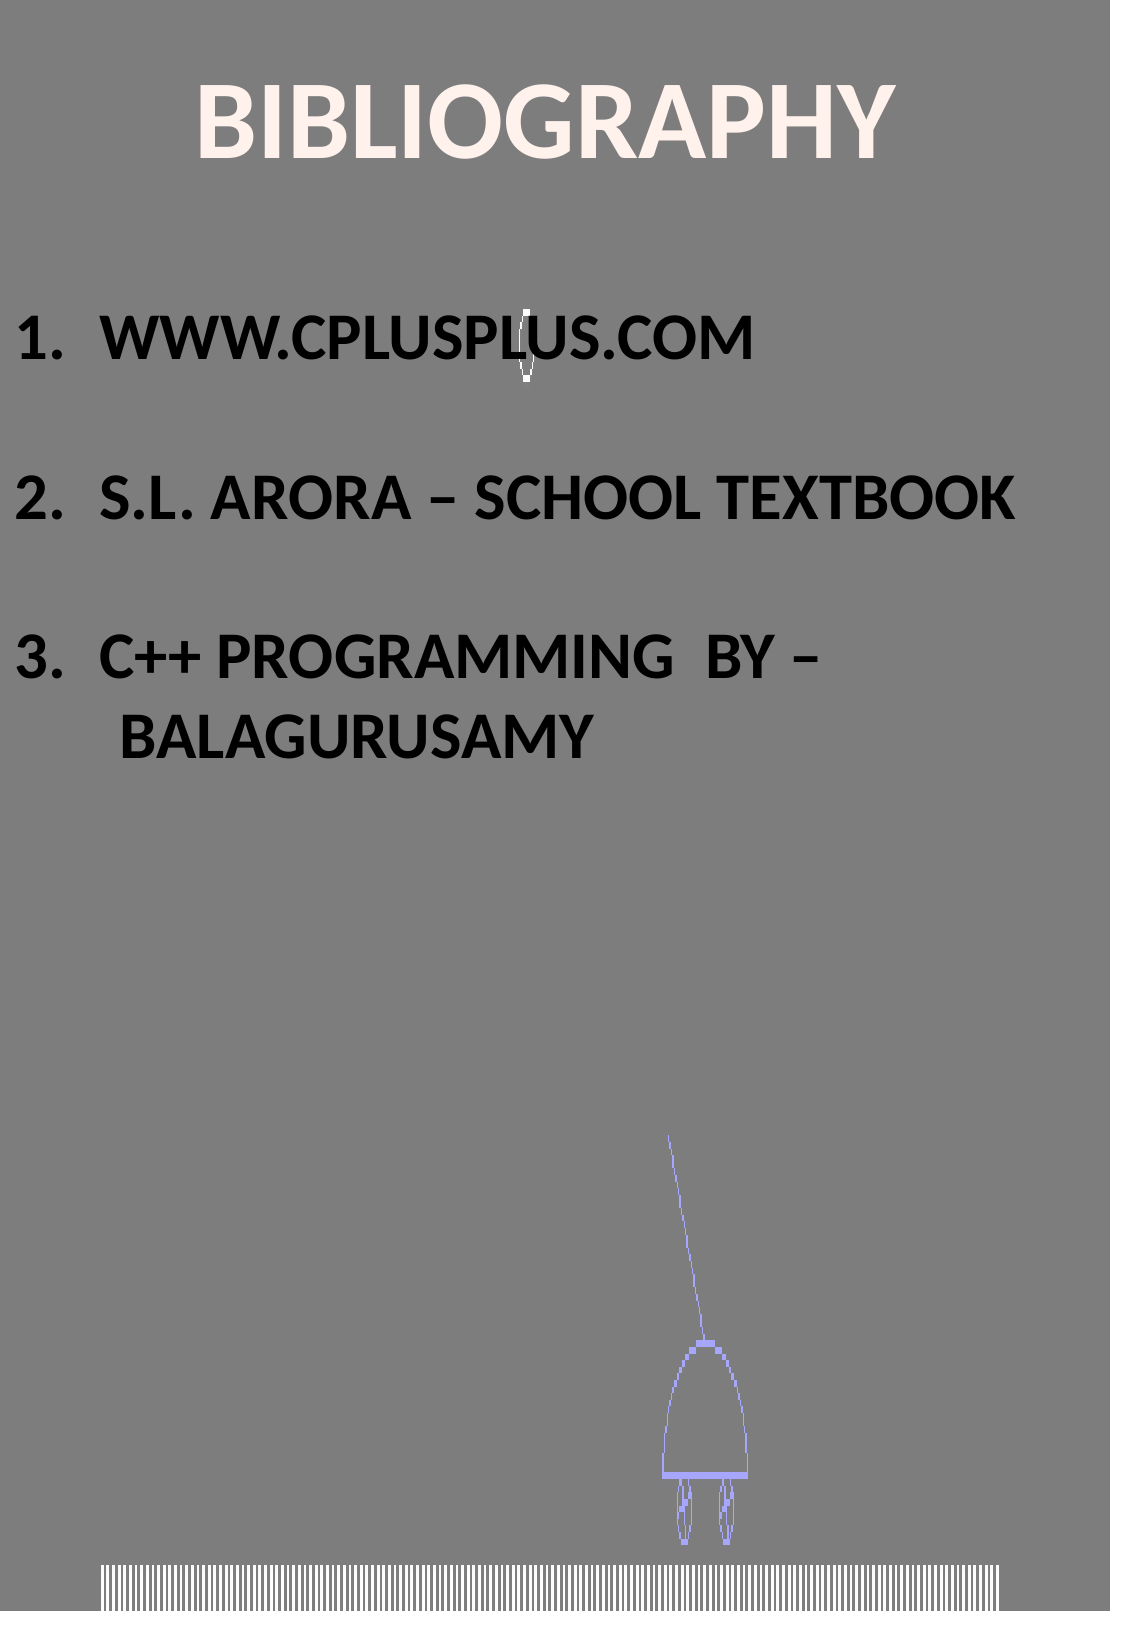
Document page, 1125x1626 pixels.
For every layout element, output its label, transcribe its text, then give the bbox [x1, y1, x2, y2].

text_box WWW.CPLUSPLUS.COM S.L. ARORA – SCHOOL TEXTBOOK C++ PROGRAMMING BY – BALAGURUSAMY [0, 285, 1125, 780]
text_box BIBLIOGRAPHY [179, 38, 912, 189]
